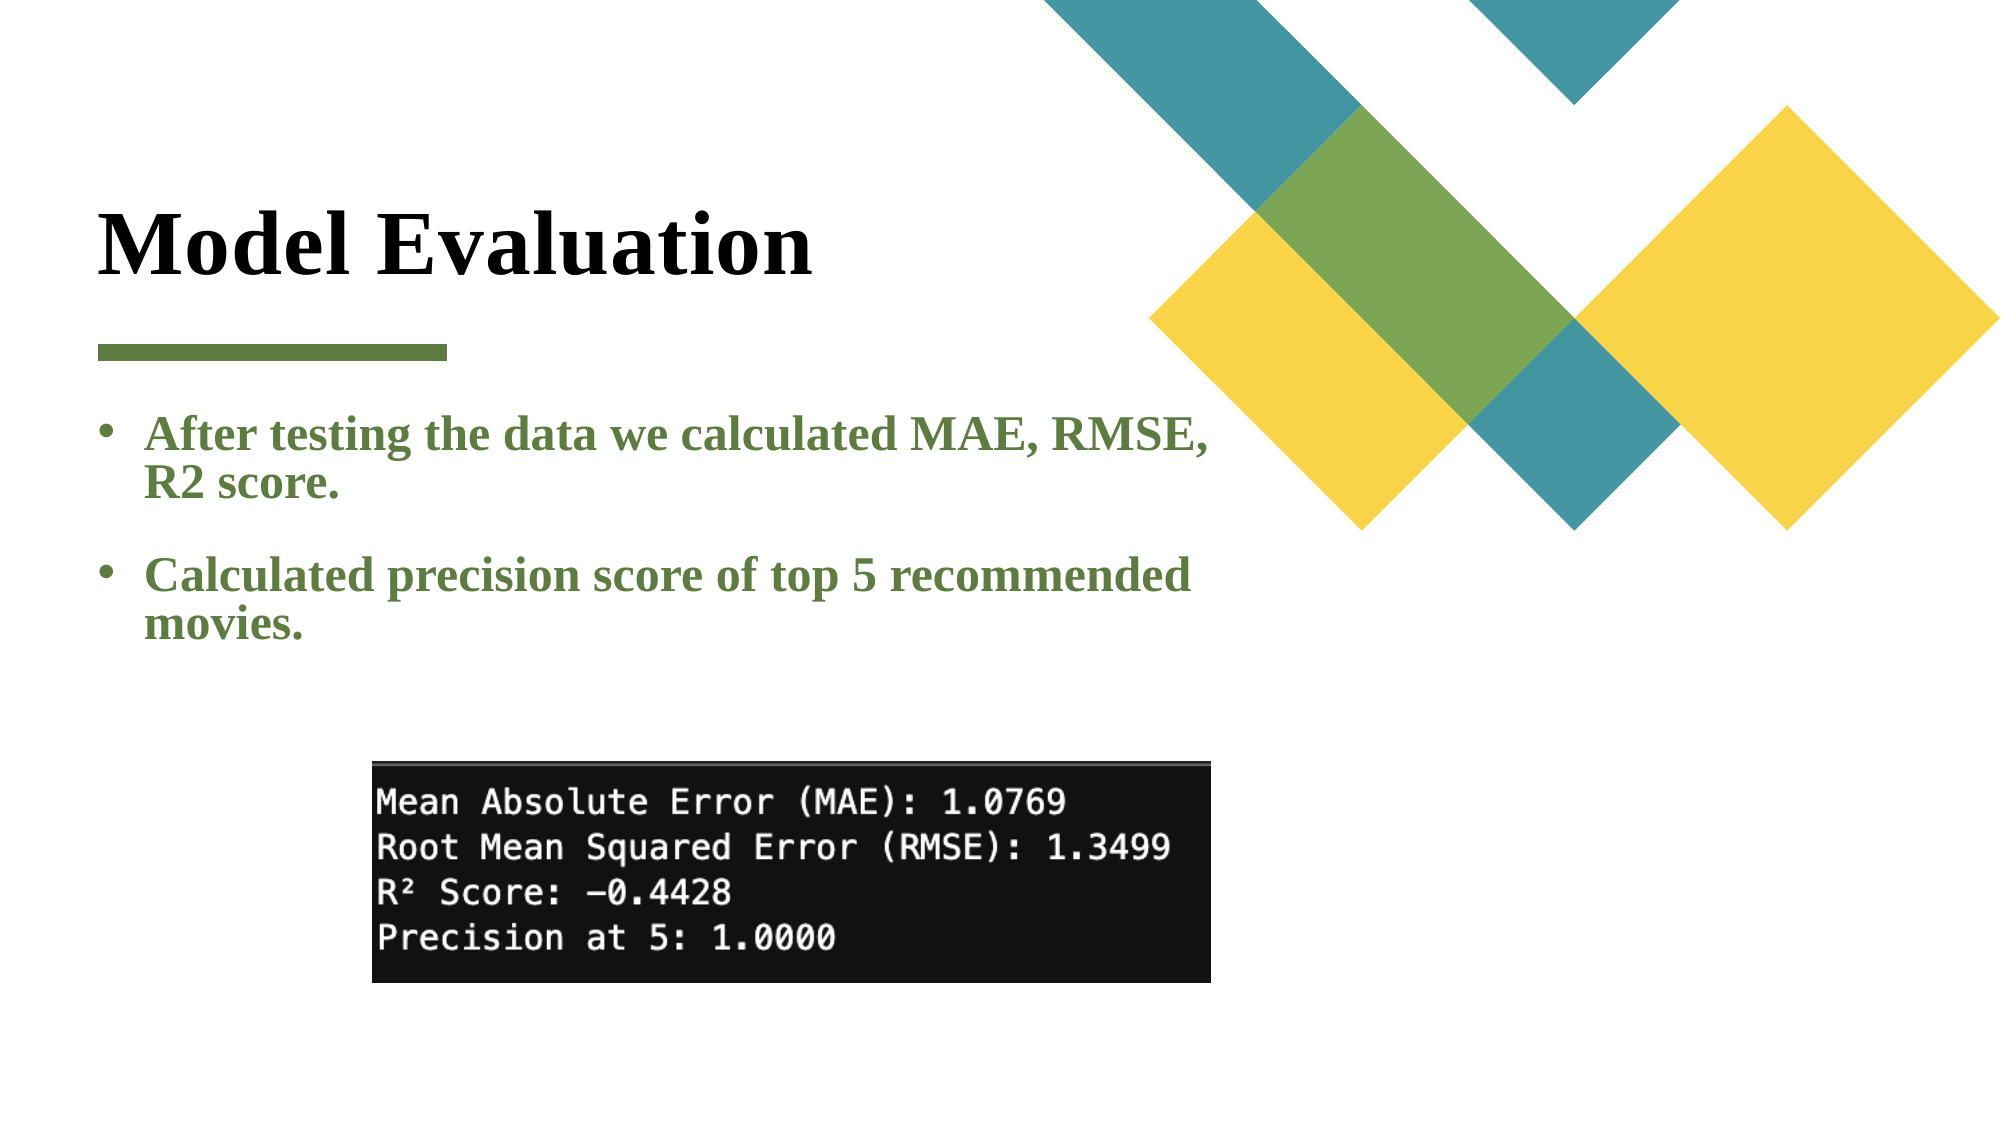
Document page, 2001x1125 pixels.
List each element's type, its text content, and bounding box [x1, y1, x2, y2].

title Model Evaluation [97, 31, 1211, 293]
picture [372, 761, 1211, 983]
list After testing the data we calculated MAE, RMSE, R2 score. Calculated precision score of top 5 recommended movies. [97, 374, 1211, 983]
